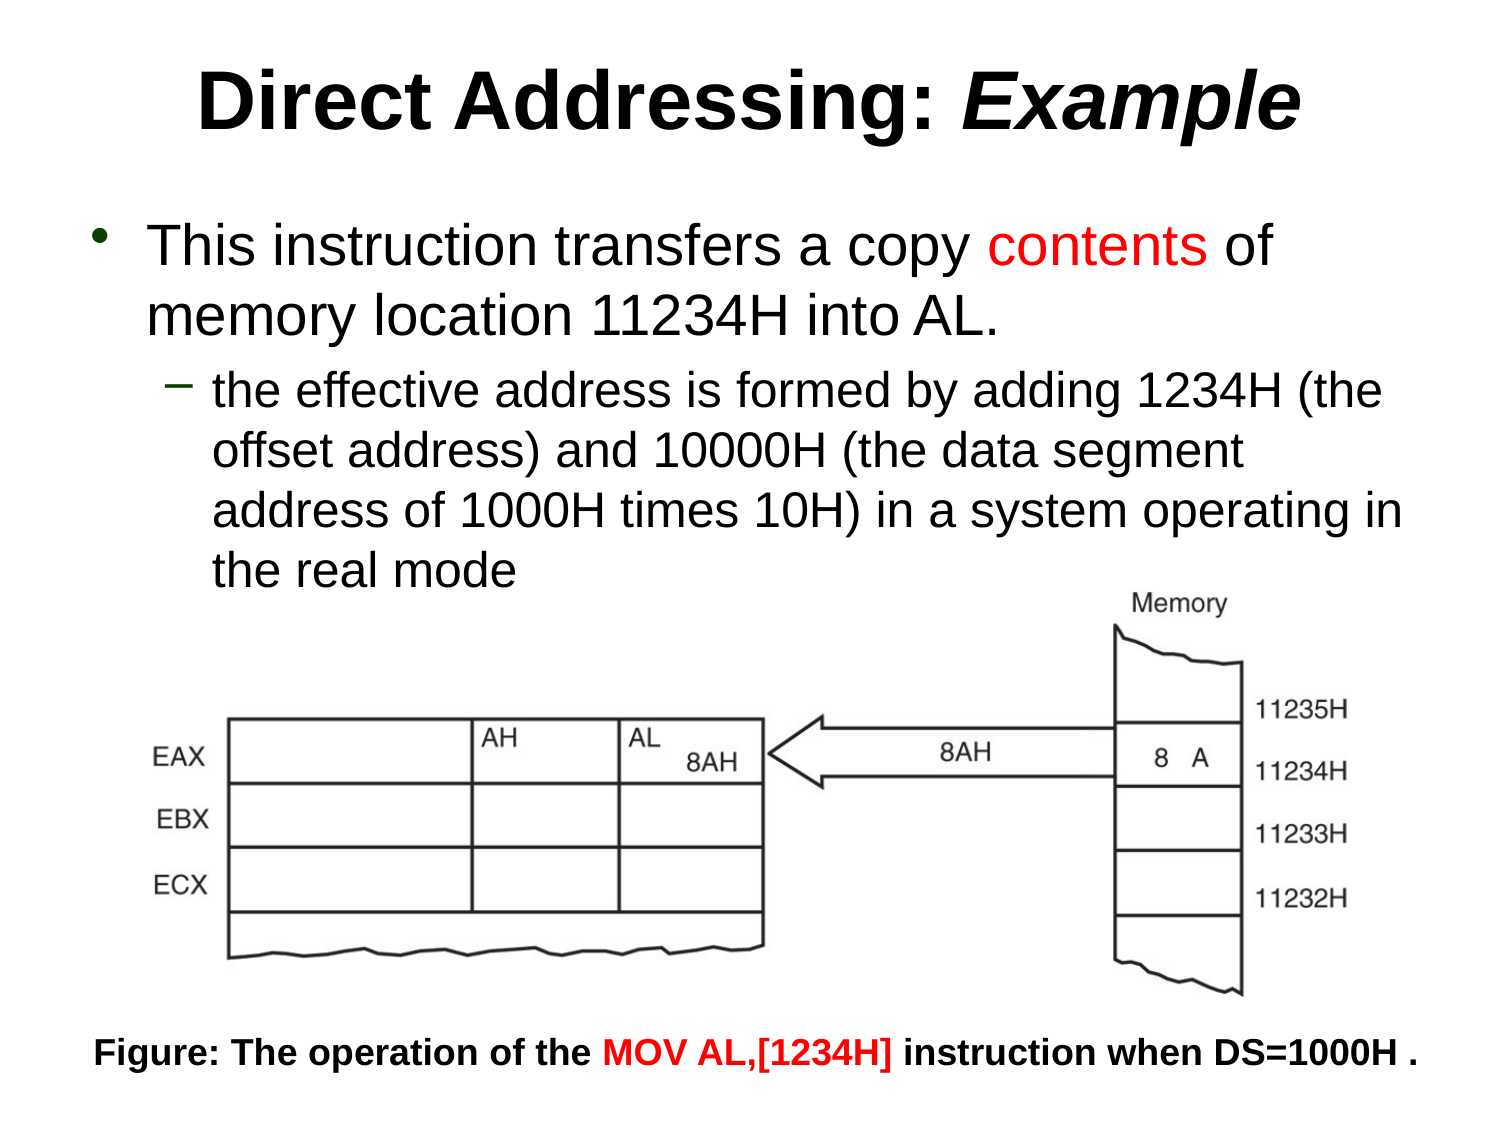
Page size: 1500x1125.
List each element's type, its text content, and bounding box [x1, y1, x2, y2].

list This instruction transfers a copy contents of memory location 11234H into AL. the effective address is formed by adding 1234H (the offset address) and 10000H (the data segment address of 1000H times 10H) in a system operating in the real mode [75, 200, 1425, 999]
title Direct Addressing: Example [75, 24, 1425, 168]
picture [151, 587, 1349, 998]
text_box Figure: The operation of the MOV AL,[1234H] instruction when DS=1000H . [37, 999, 1475, 1100]
